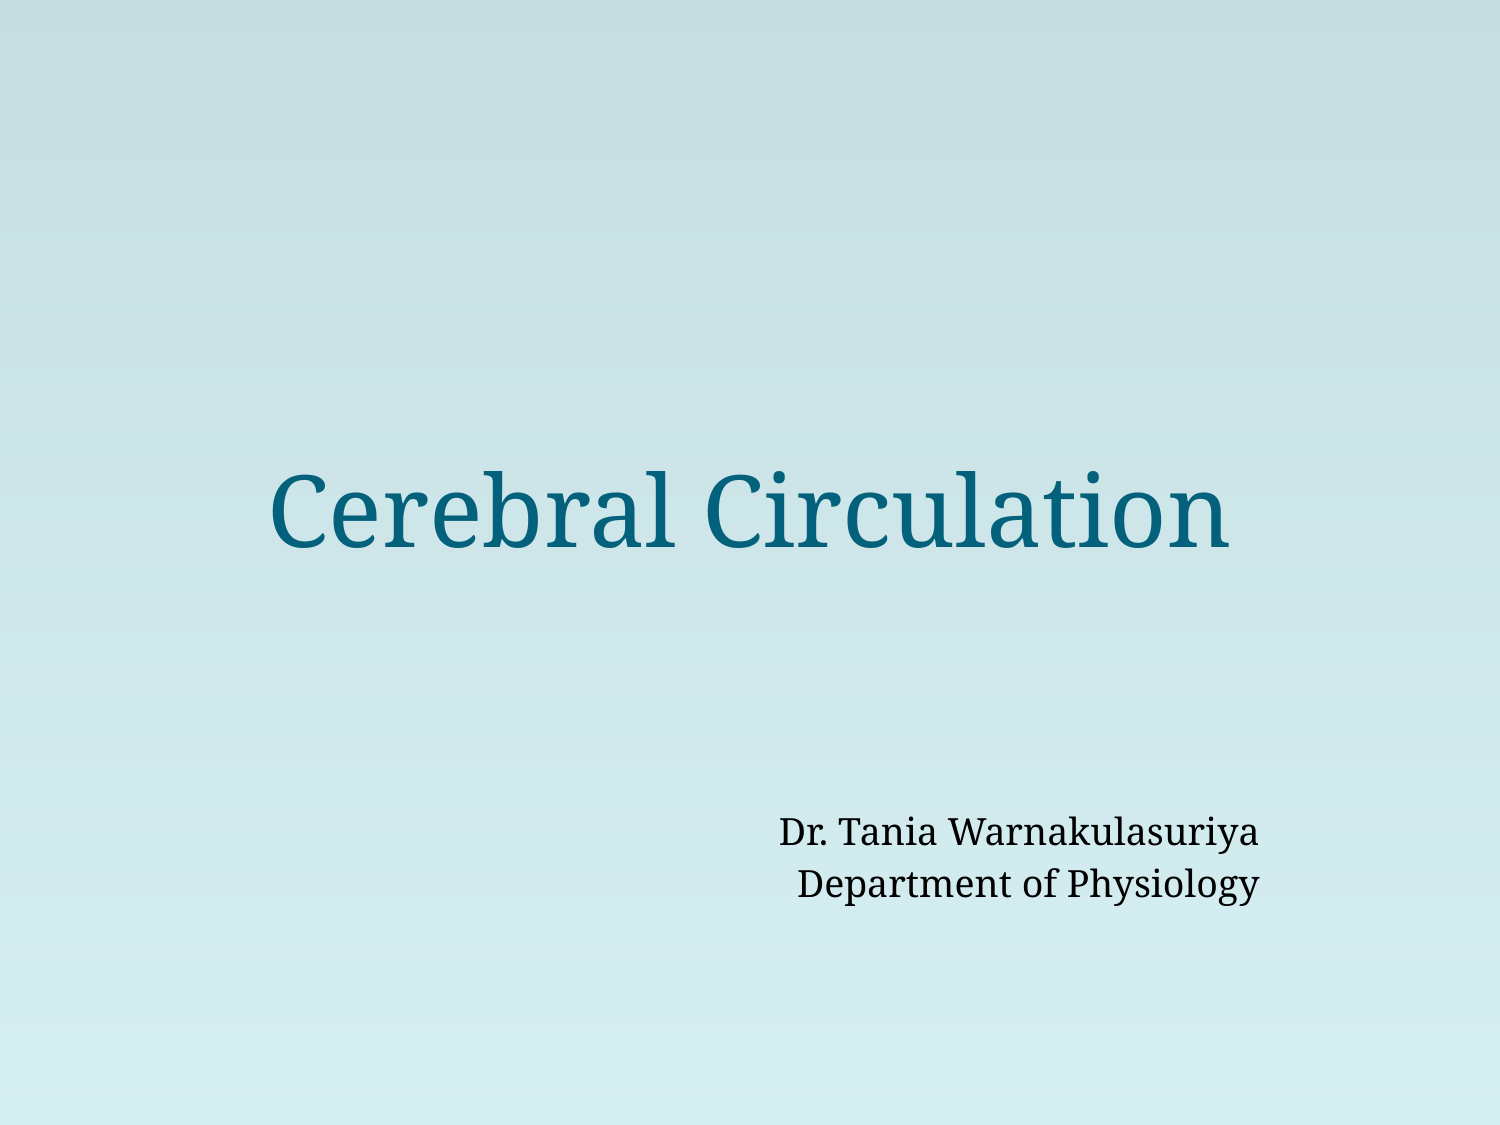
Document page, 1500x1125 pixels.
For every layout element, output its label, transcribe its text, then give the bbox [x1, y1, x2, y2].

subtitle Dr. Tania Warnakulasuriya Department of Physiology [225, 800, 1275, 925]
title Cerebral Circulation [150, 237, 1350, 575]
